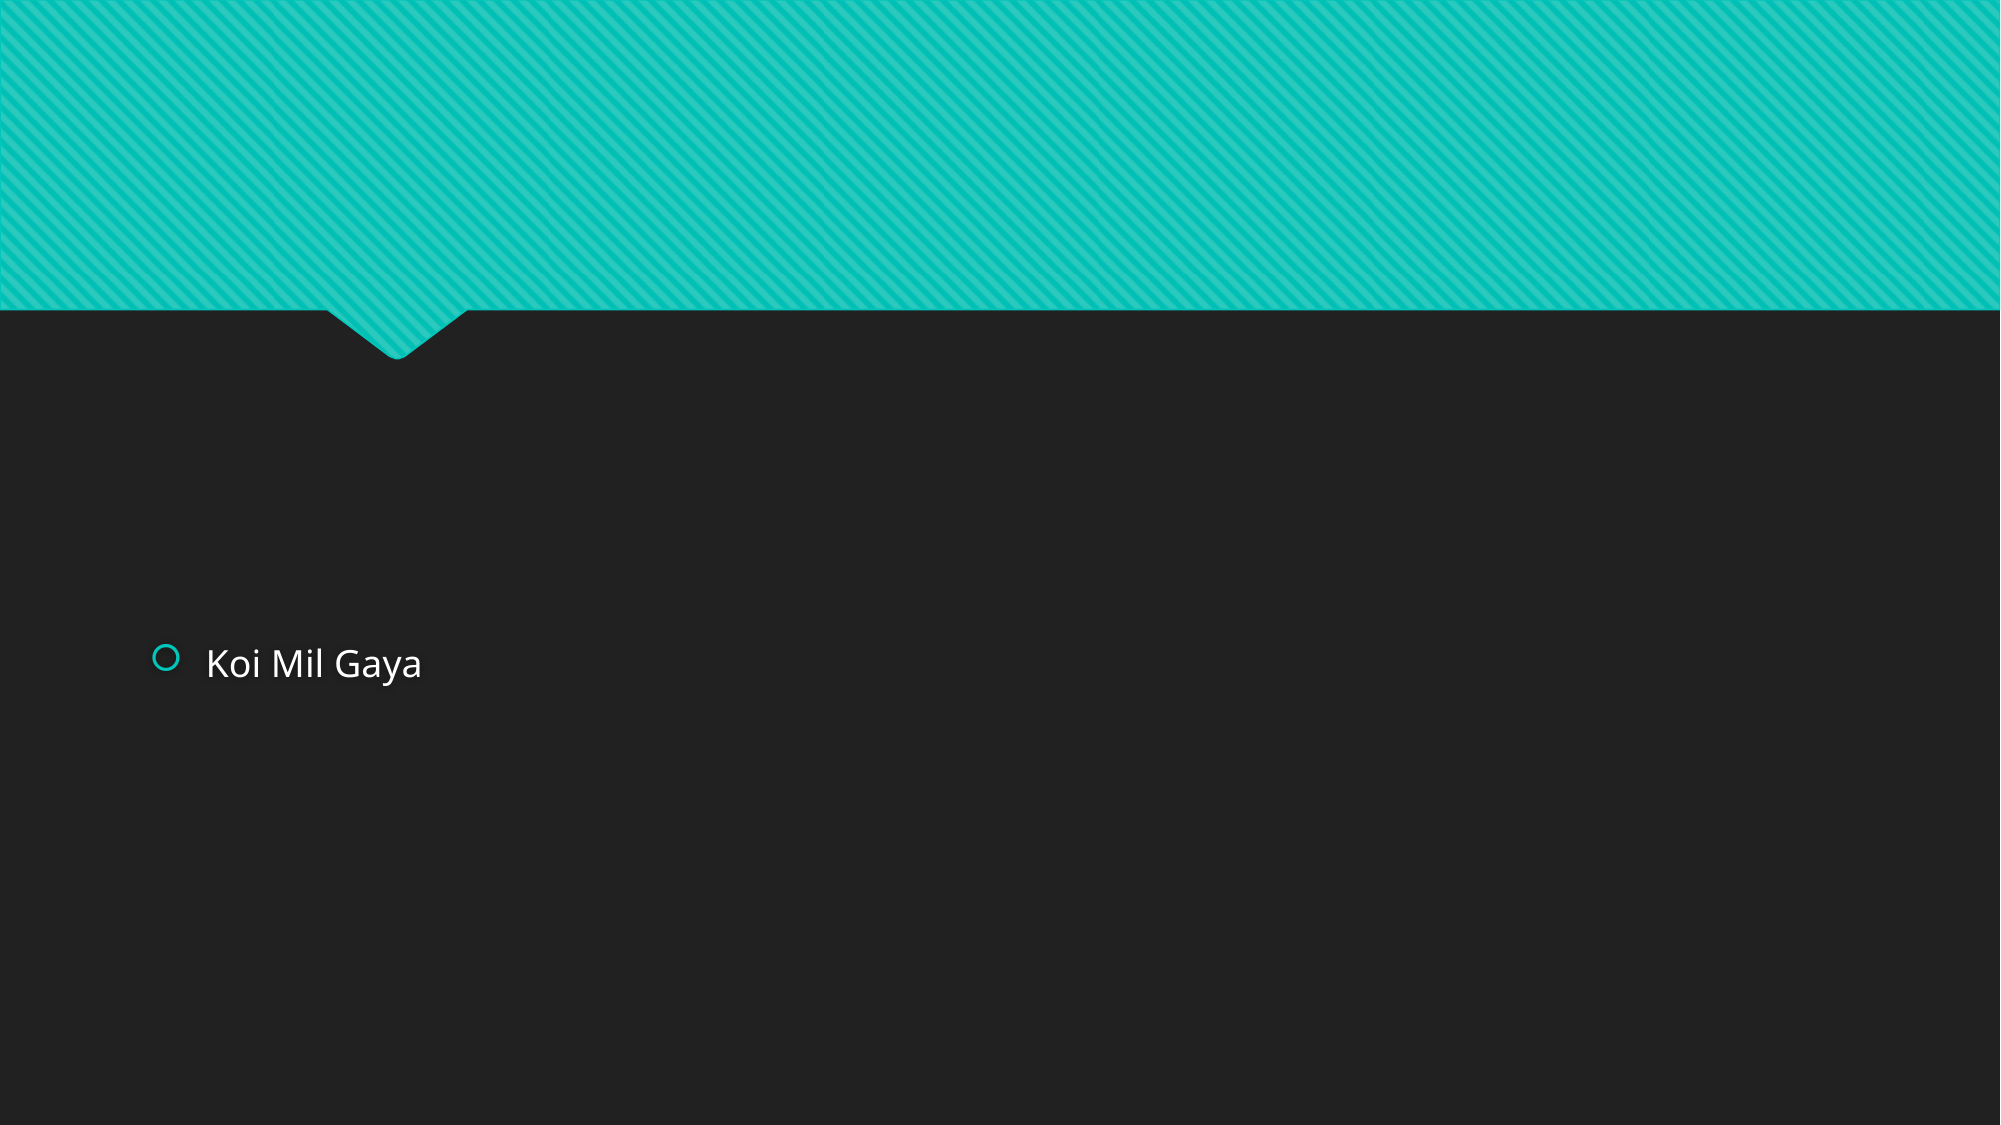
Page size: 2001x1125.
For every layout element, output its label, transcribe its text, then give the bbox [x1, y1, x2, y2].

list Koi Mil Gaya [134, 364, 1866, 962]
